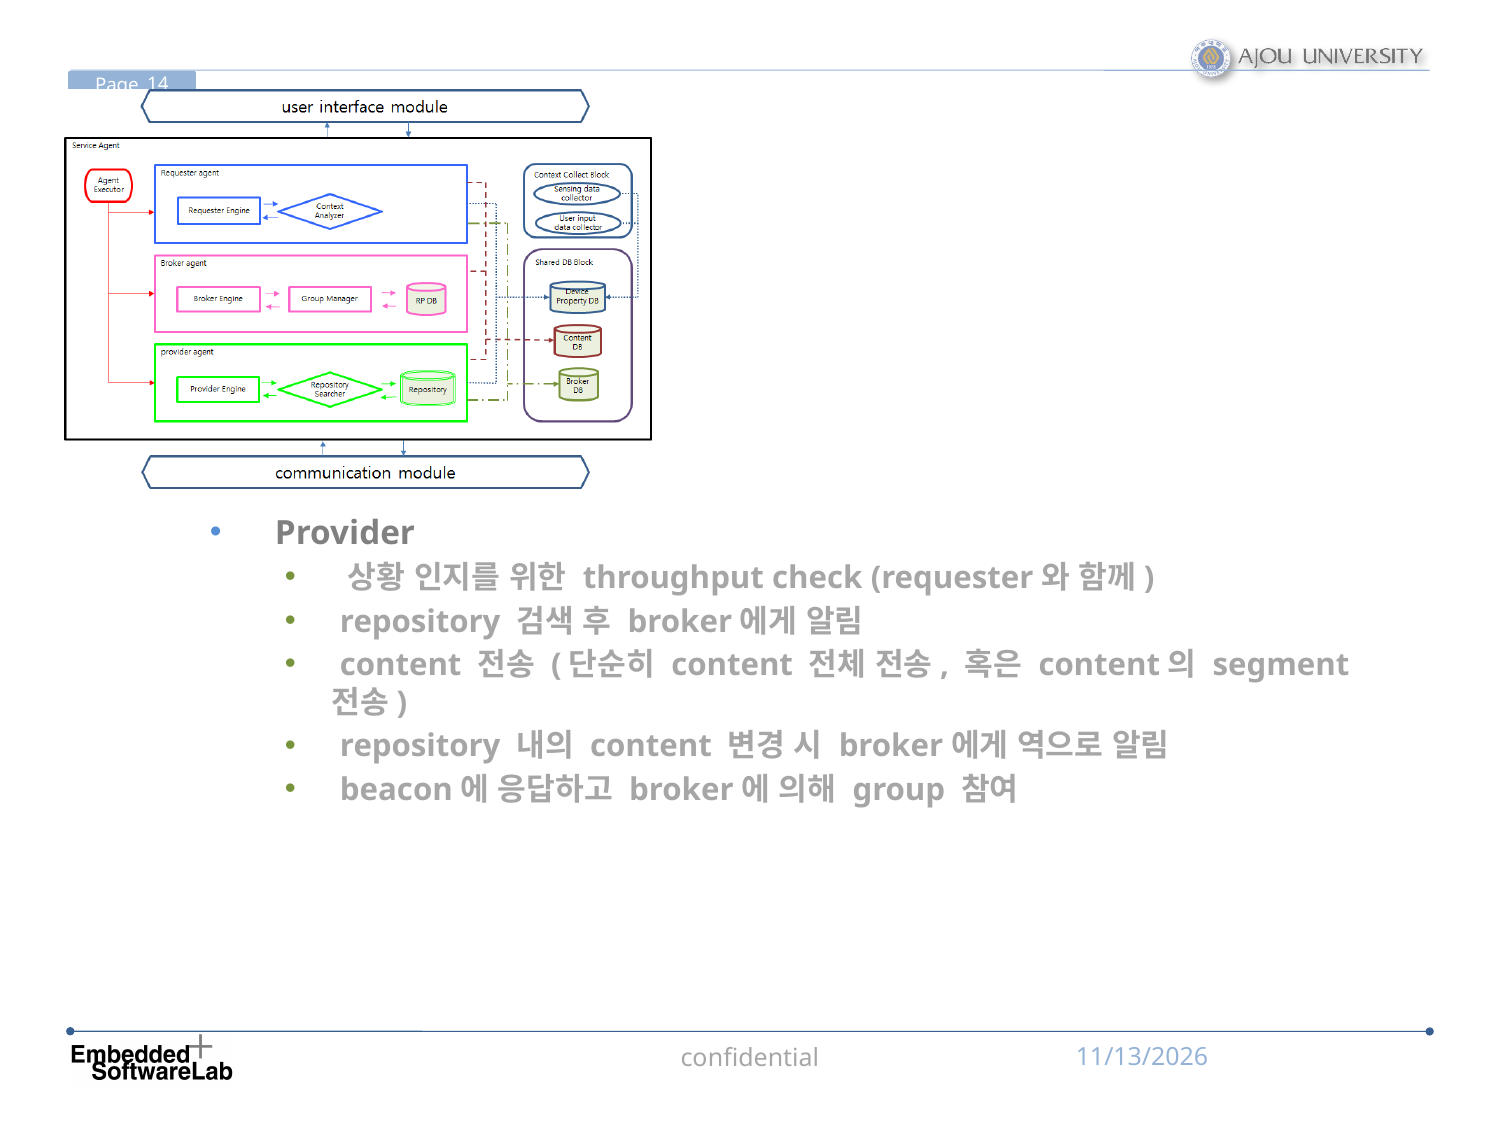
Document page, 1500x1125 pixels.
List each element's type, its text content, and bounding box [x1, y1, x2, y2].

picture [64, 89, 652, 492]
list Provider 상황 인지를 위한 throughput check (requester와 함께) repository 검색 후 broker에게 알림 content 전송 (단순히 content 전체 전송, 혹은 content의 segment 전송) repository 내의 content 변경 시 broker에게 역으로 알림 beacon에 응답하고 broker에 의해 group 참여 [194, 503, 1430, 997]
picture [70, 1032, 235, 1086]
